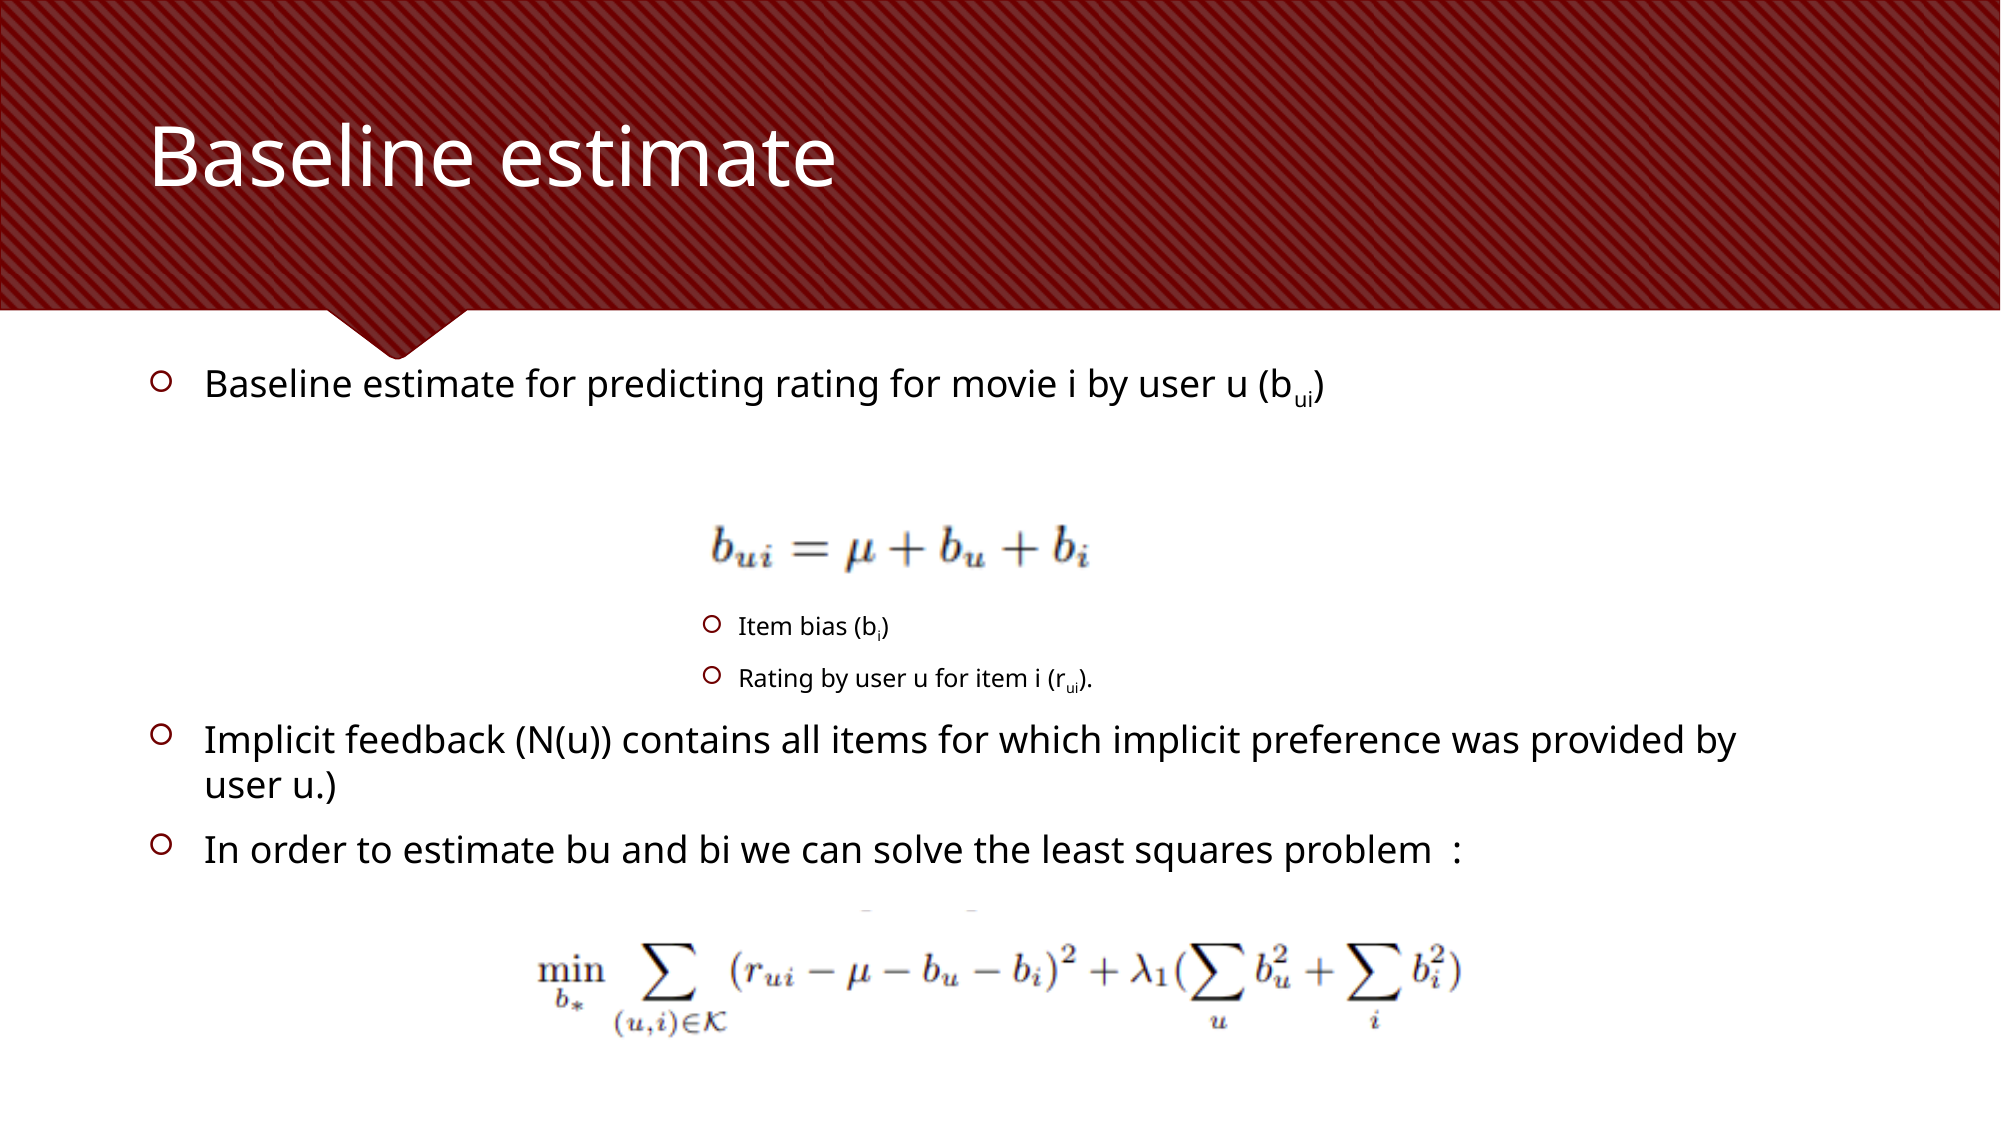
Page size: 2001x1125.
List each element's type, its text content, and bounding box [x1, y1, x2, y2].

picture [694, 501, 1132, 596]
title Baseline estimate [132, 73, 1868, 233]
list Baseline estimate for predicting rating for movie i by user u (bui) User bias (bu) Item bias (bi) Rating by user u for item i (rui). Implicit feedback (N(u)) contains all items for which implicit preference was provided by user u.) In order to estimate bu and bi we can solve the least squares problem : [132, 233, 1829, 1052]
picture [504, 910, 1520, 1061]
